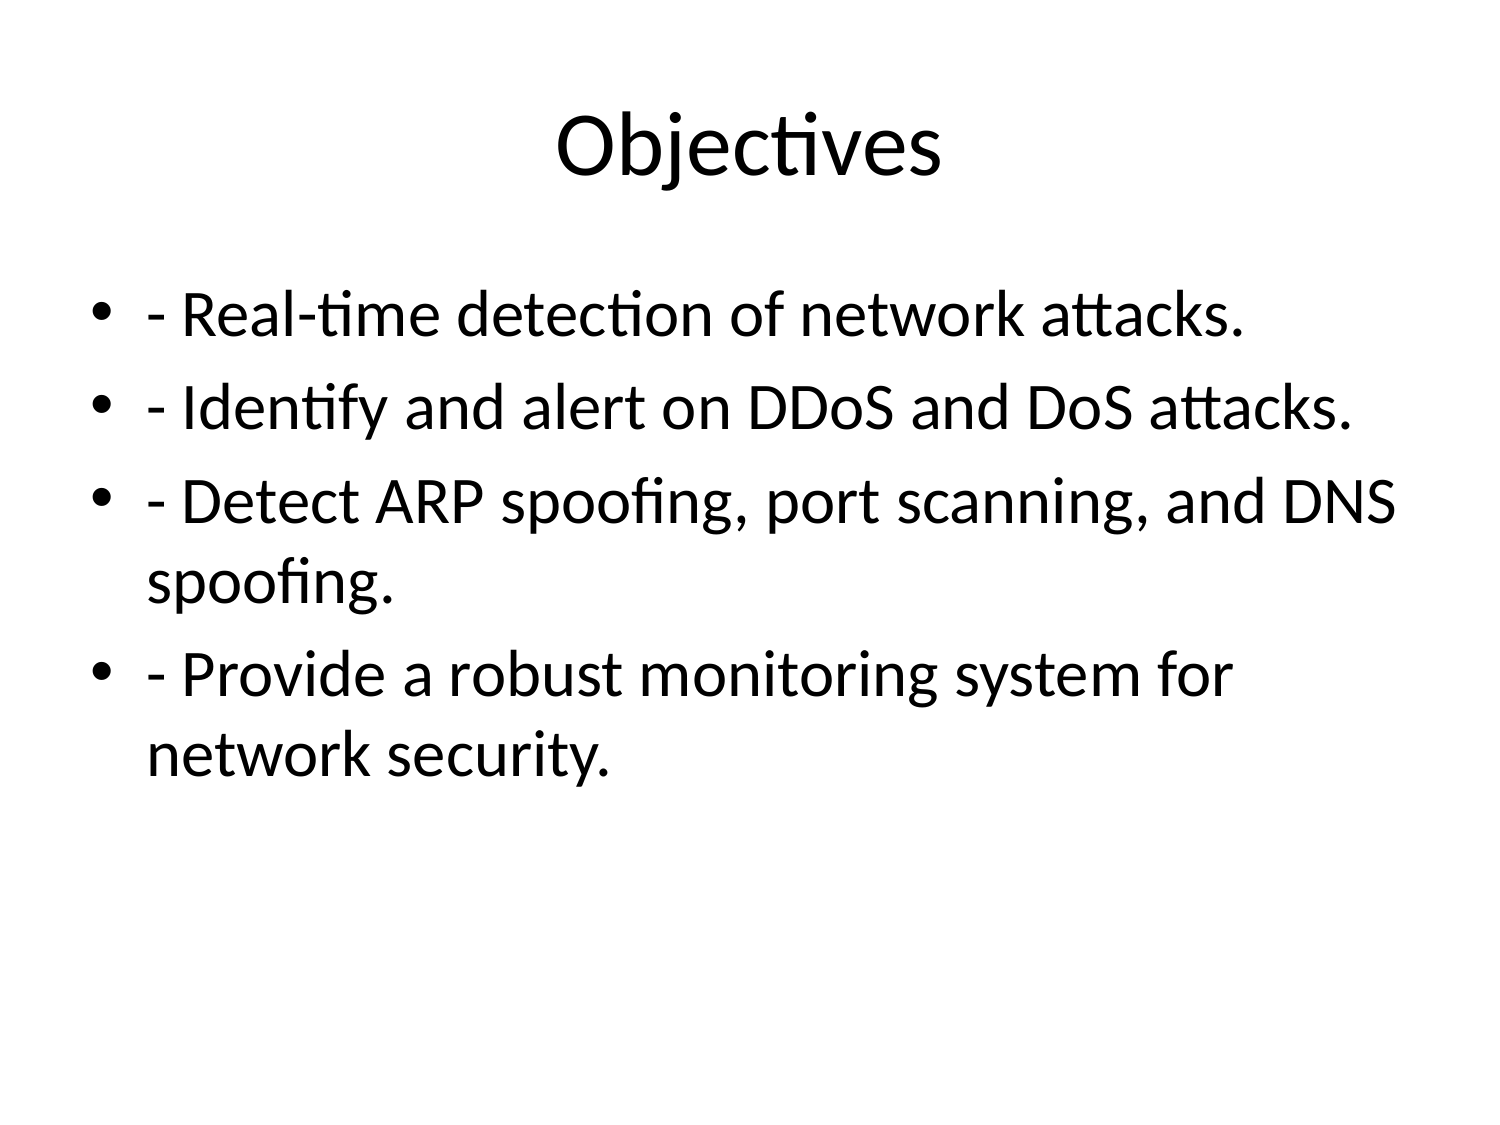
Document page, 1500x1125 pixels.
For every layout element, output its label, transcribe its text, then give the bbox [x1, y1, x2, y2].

list - Real-time detection of network attacks. - Identify and alert on DDoS and DoS attacks. - Detect ARP spoofing, port scanning, and DNS spoofing. - Provide a robust monitoring system for network security. [75, 262, 1425, 1005]
title Objectives [75, 45, 1425, 233]
